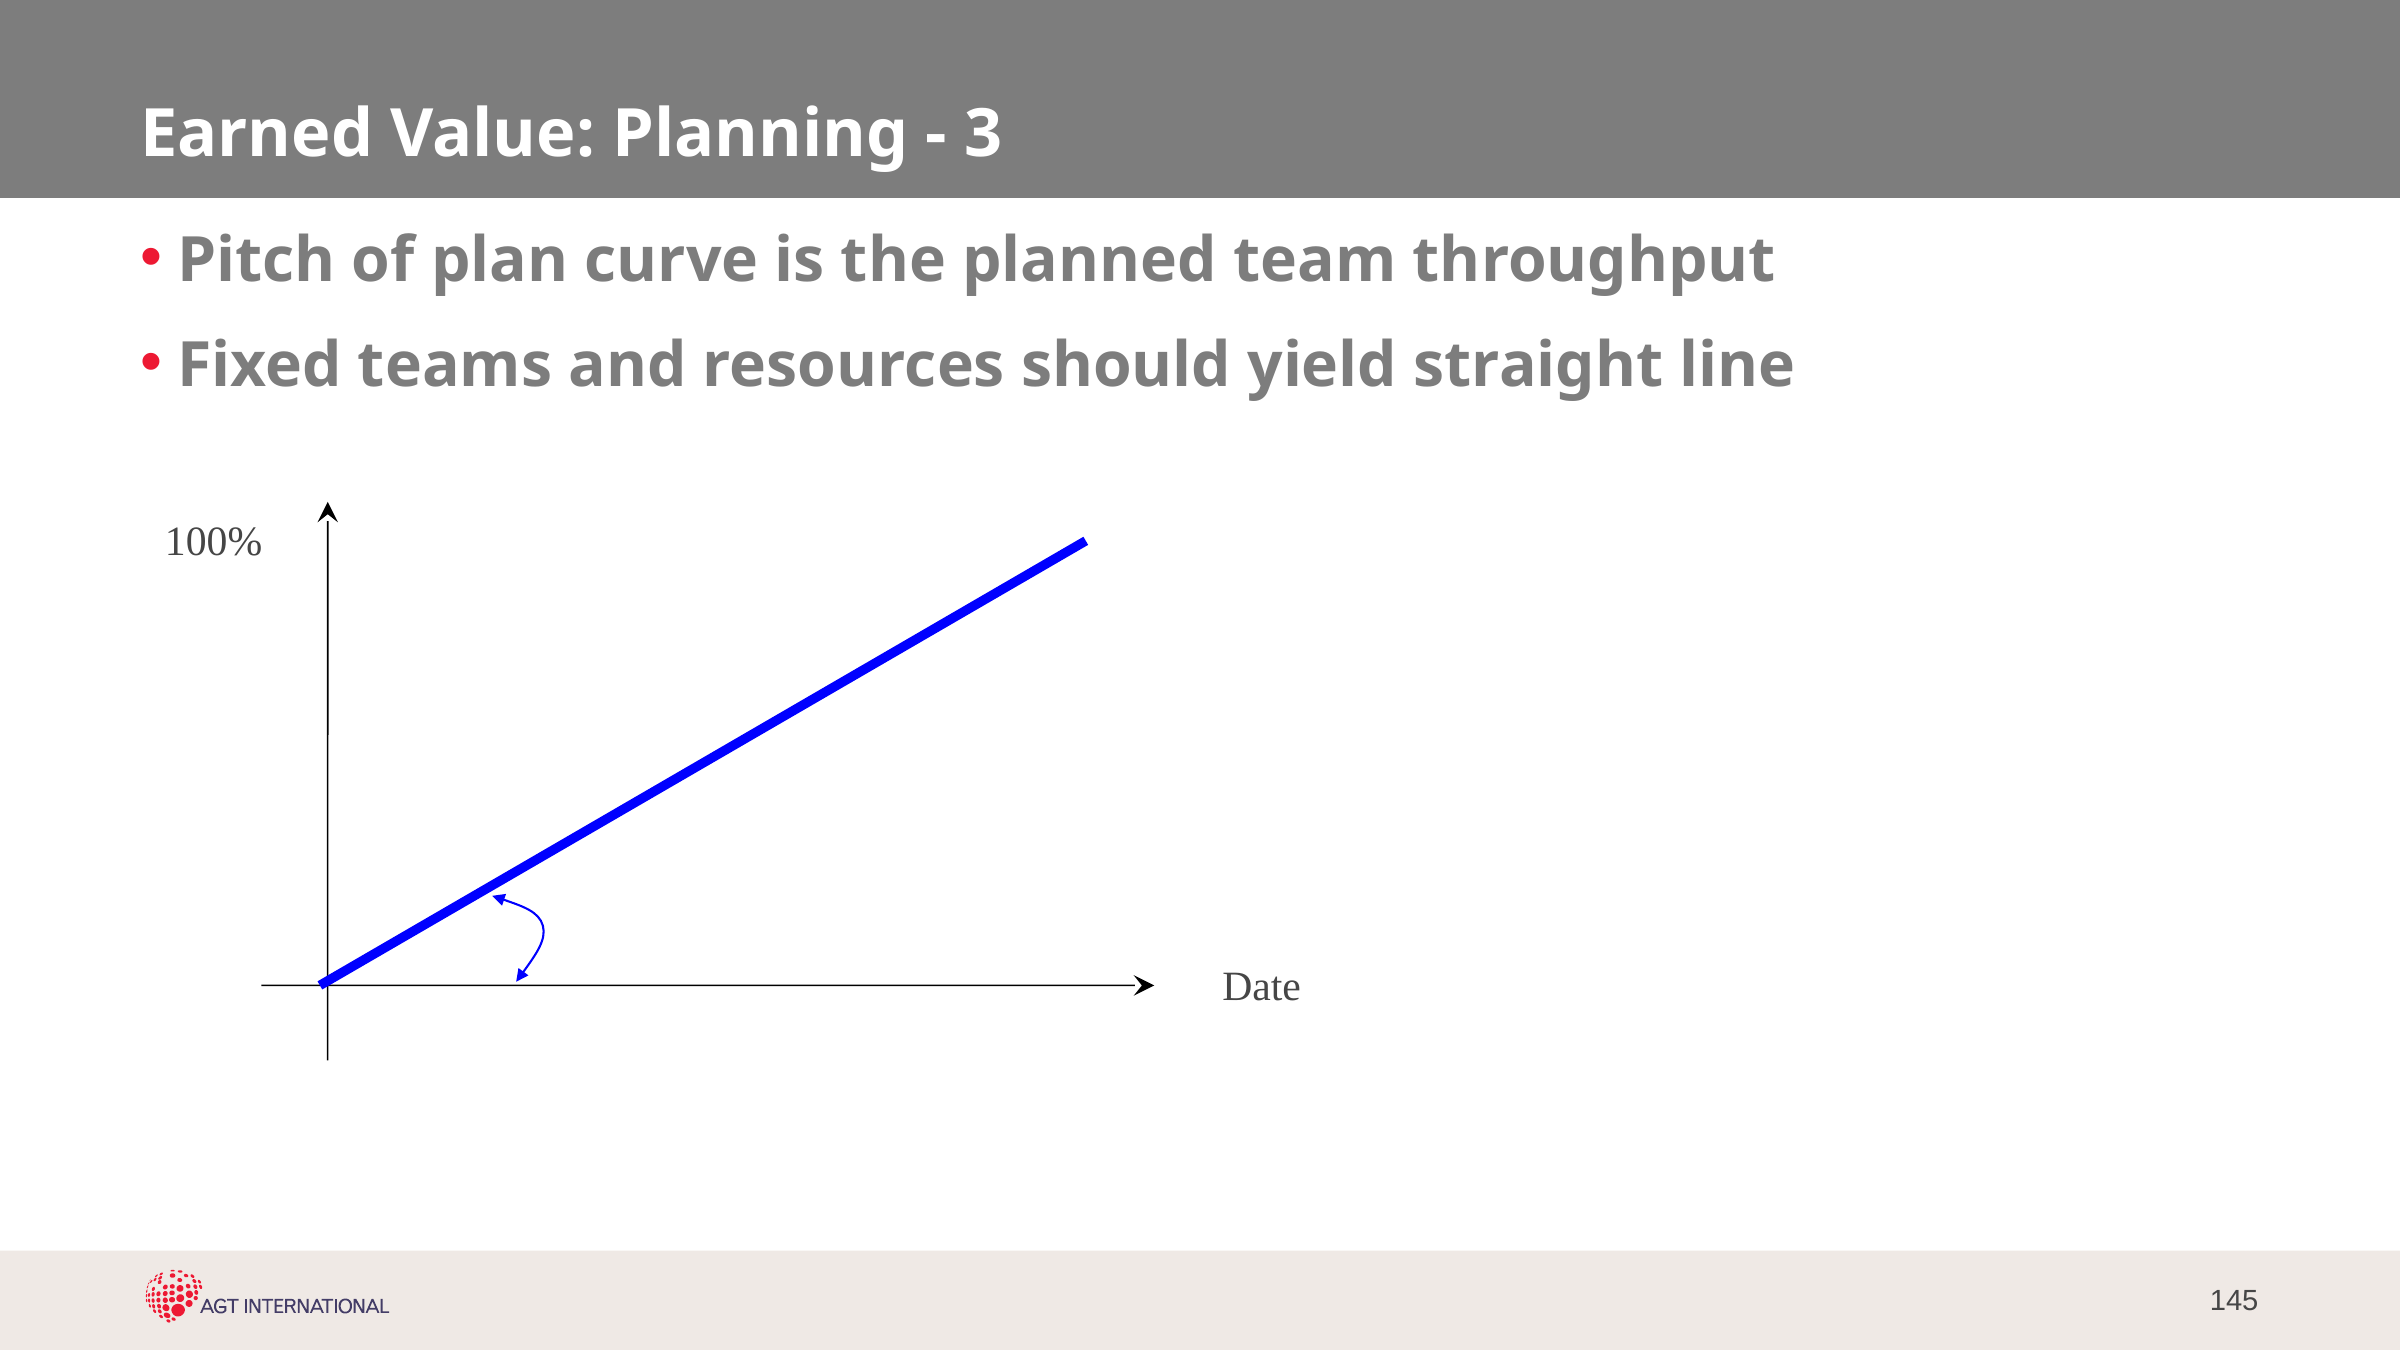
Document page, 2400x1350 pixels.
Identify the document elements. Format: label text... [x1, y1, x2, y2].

text_box [492, 893, 544, 982]
list Pitch of plan curve is the planned team throughput Fixed teams and resources should yield straight line [118, 208, 2245, 437]
title Earned Value: Planning - 3 [118, 69, 2251, 180]
text_box 100% [150, 506, 390, 572]
text_box Date [1207, 951, 1317, 1017]
text_box [1133, 975, 1155, 996]
